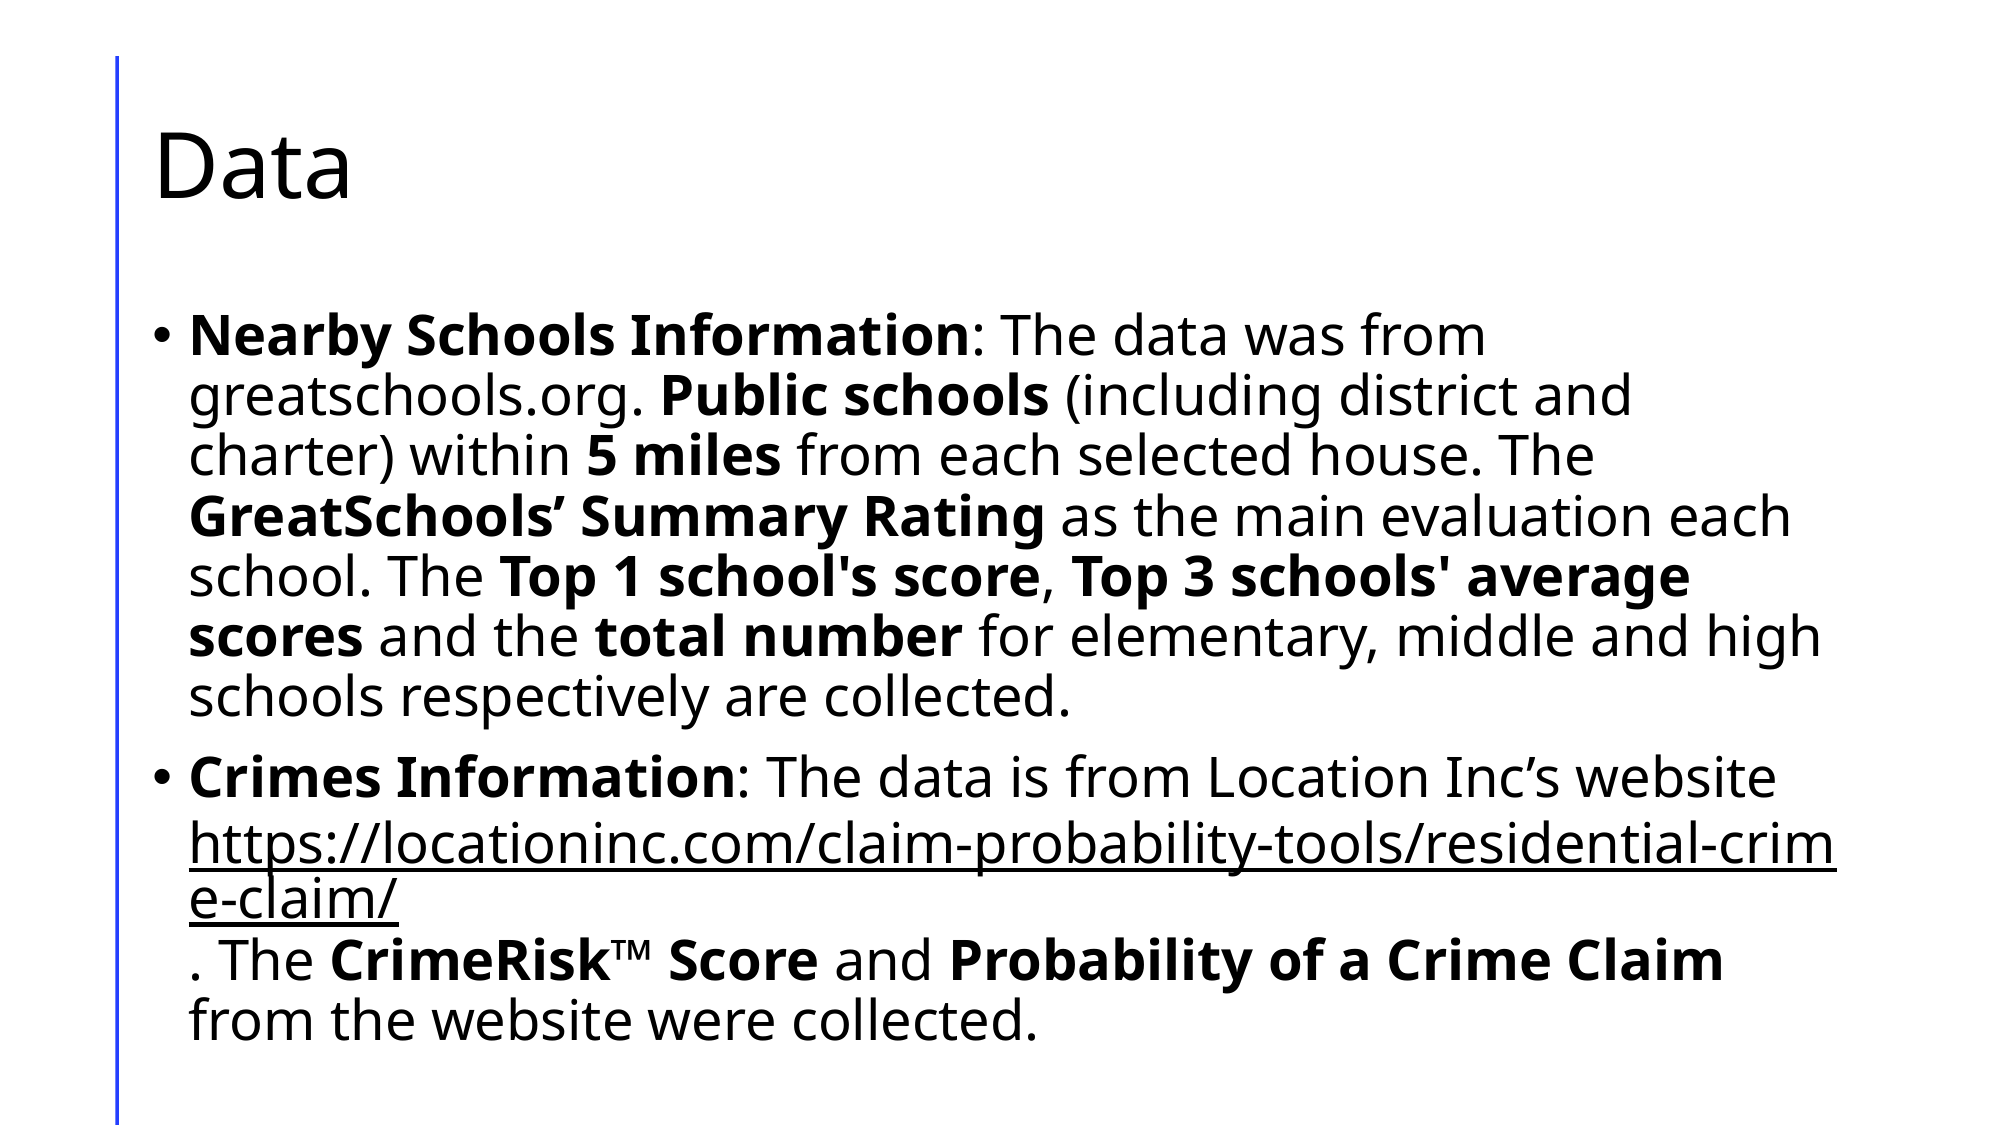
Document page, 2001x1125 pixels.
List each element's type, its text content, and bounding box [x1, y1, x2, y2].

list Nearby Schools Information: The data was from greatschools.org. Public schools (including district and charter) within 5 miles from each selected house. The GreatSchools’ Summary Rating as the main evaluation each school. The Top 1 school's score, Top 3 schools' average scores and the total number for elementary, middle and high schools respectively are collected. Crimes Information: The data is from Location Inc’s website https://locationinc.com/claim-probability-tools/residential-crime-claim/. The CrimeRisk™ Score and Probability of a Crime Claim from the website were collected. [137, 299, 1863, 1014]
title Data [137, 59, 1863, 278]
